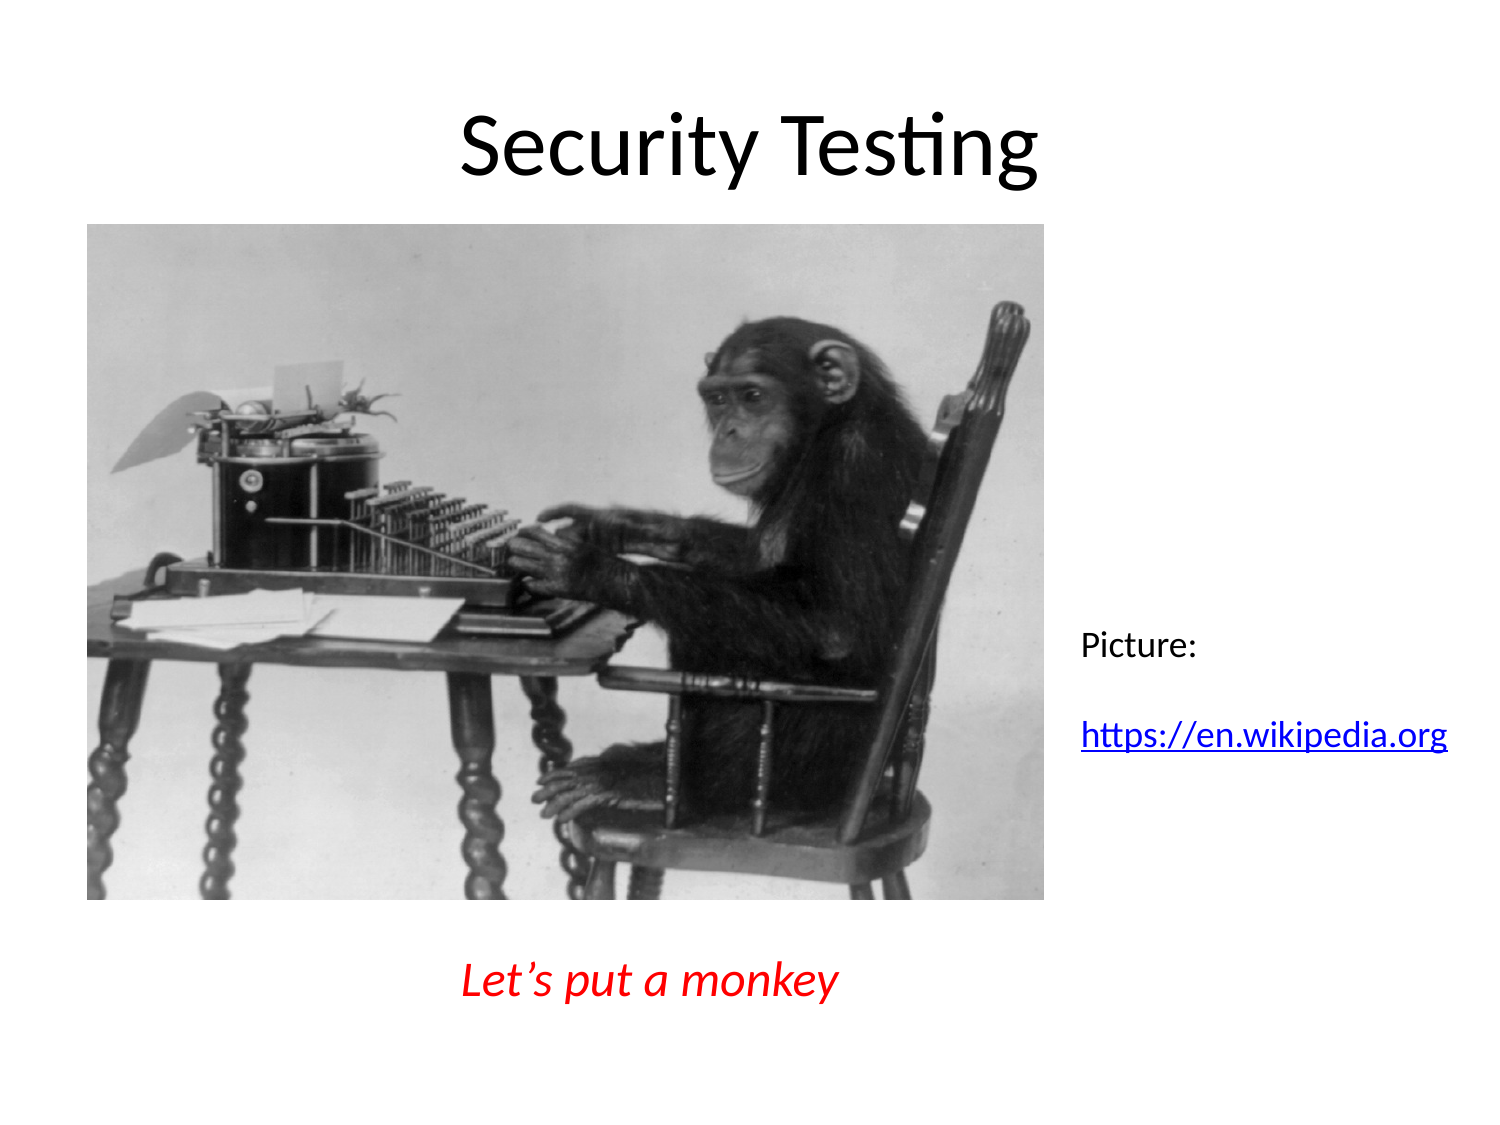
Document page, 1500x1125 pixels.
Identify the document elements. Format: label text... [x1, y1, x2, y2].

text_box Picture: https://en.wikipedia.org [1066, 612, 1464, 808]
title Security Testing [75, 45, 1425, 233]
text_box Let’s put a monkey [445, 939, 854, 1014]
picture [87, 224, 1045, 901]
